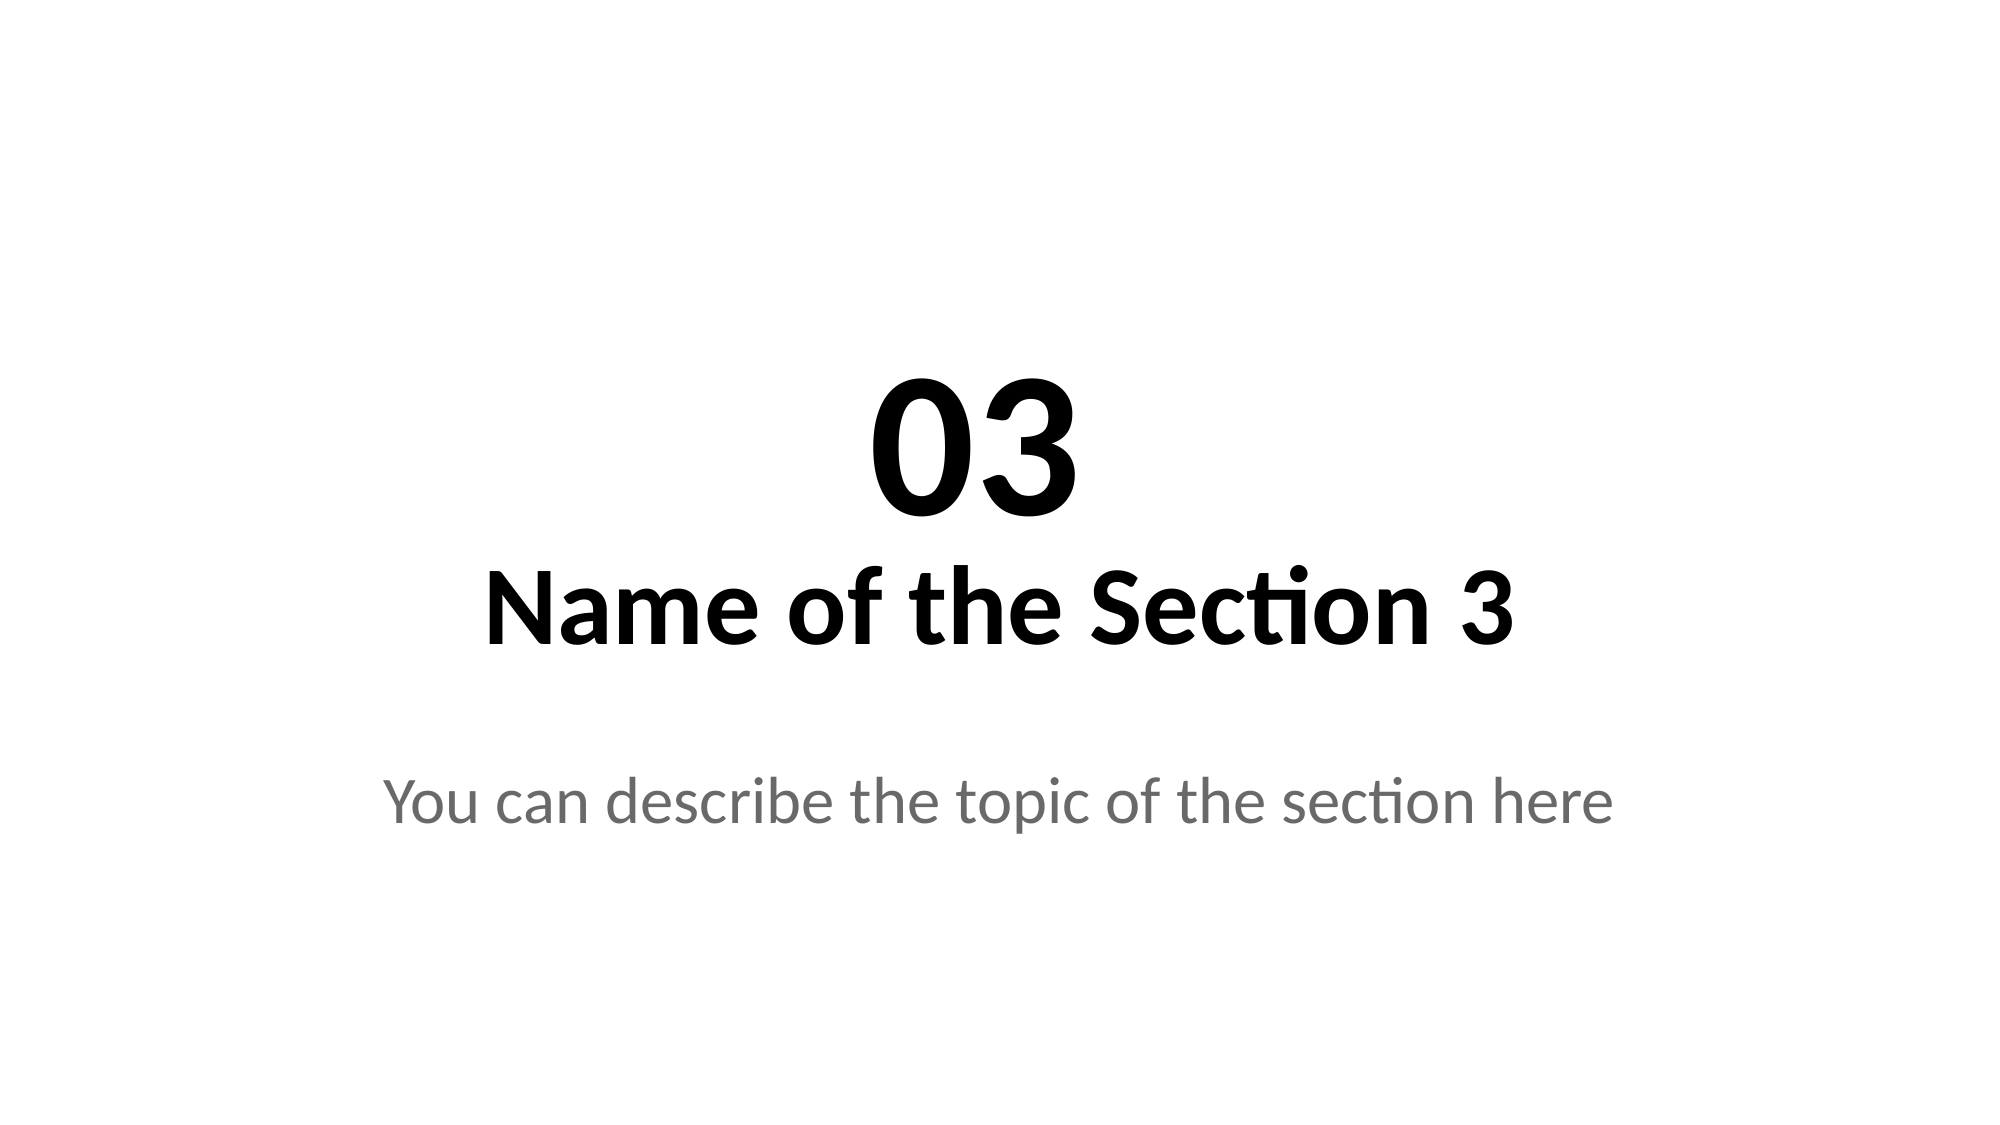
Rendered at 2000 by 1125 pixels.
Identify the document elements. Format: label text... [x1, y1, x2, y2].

text_box 03 [854, 299, 1096, 524]
text_box Name of the Section 3 [468, 524, 1531, 675]
text_box You can describe the topic of the section here [368, 749, 1631, 845]
